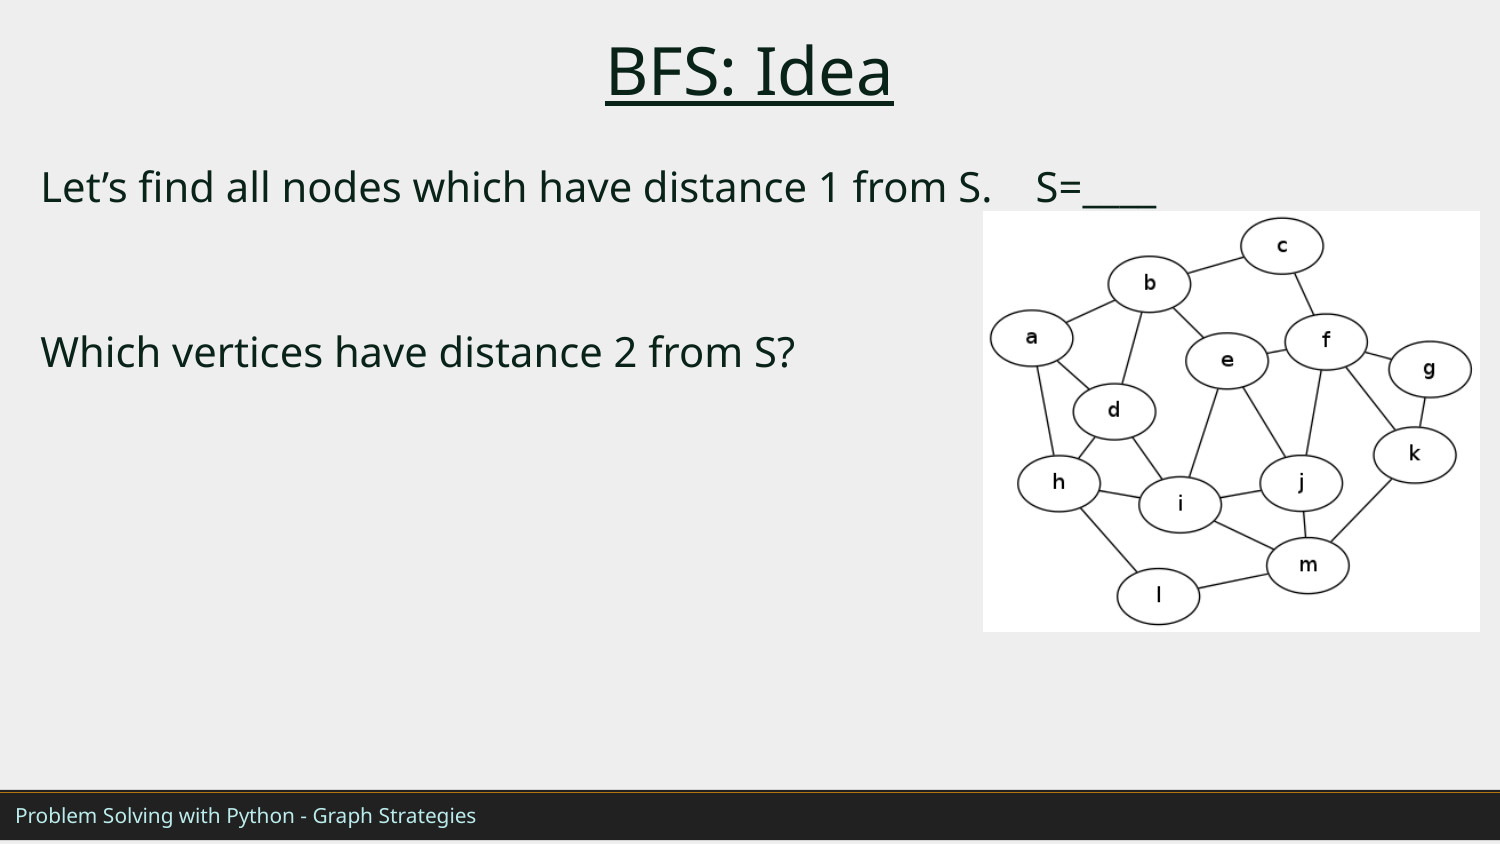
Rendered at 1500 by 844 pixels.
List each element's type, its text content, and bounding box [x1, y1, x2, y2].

title BFS: Idea [0, 0, 1500, 139]
picture [982, 211, 1480, 633]
list Let’s find all nodes which have distance 1 from S. S=____ Which vertices have distance 2 from S? [25, 138, 1480, 765]
